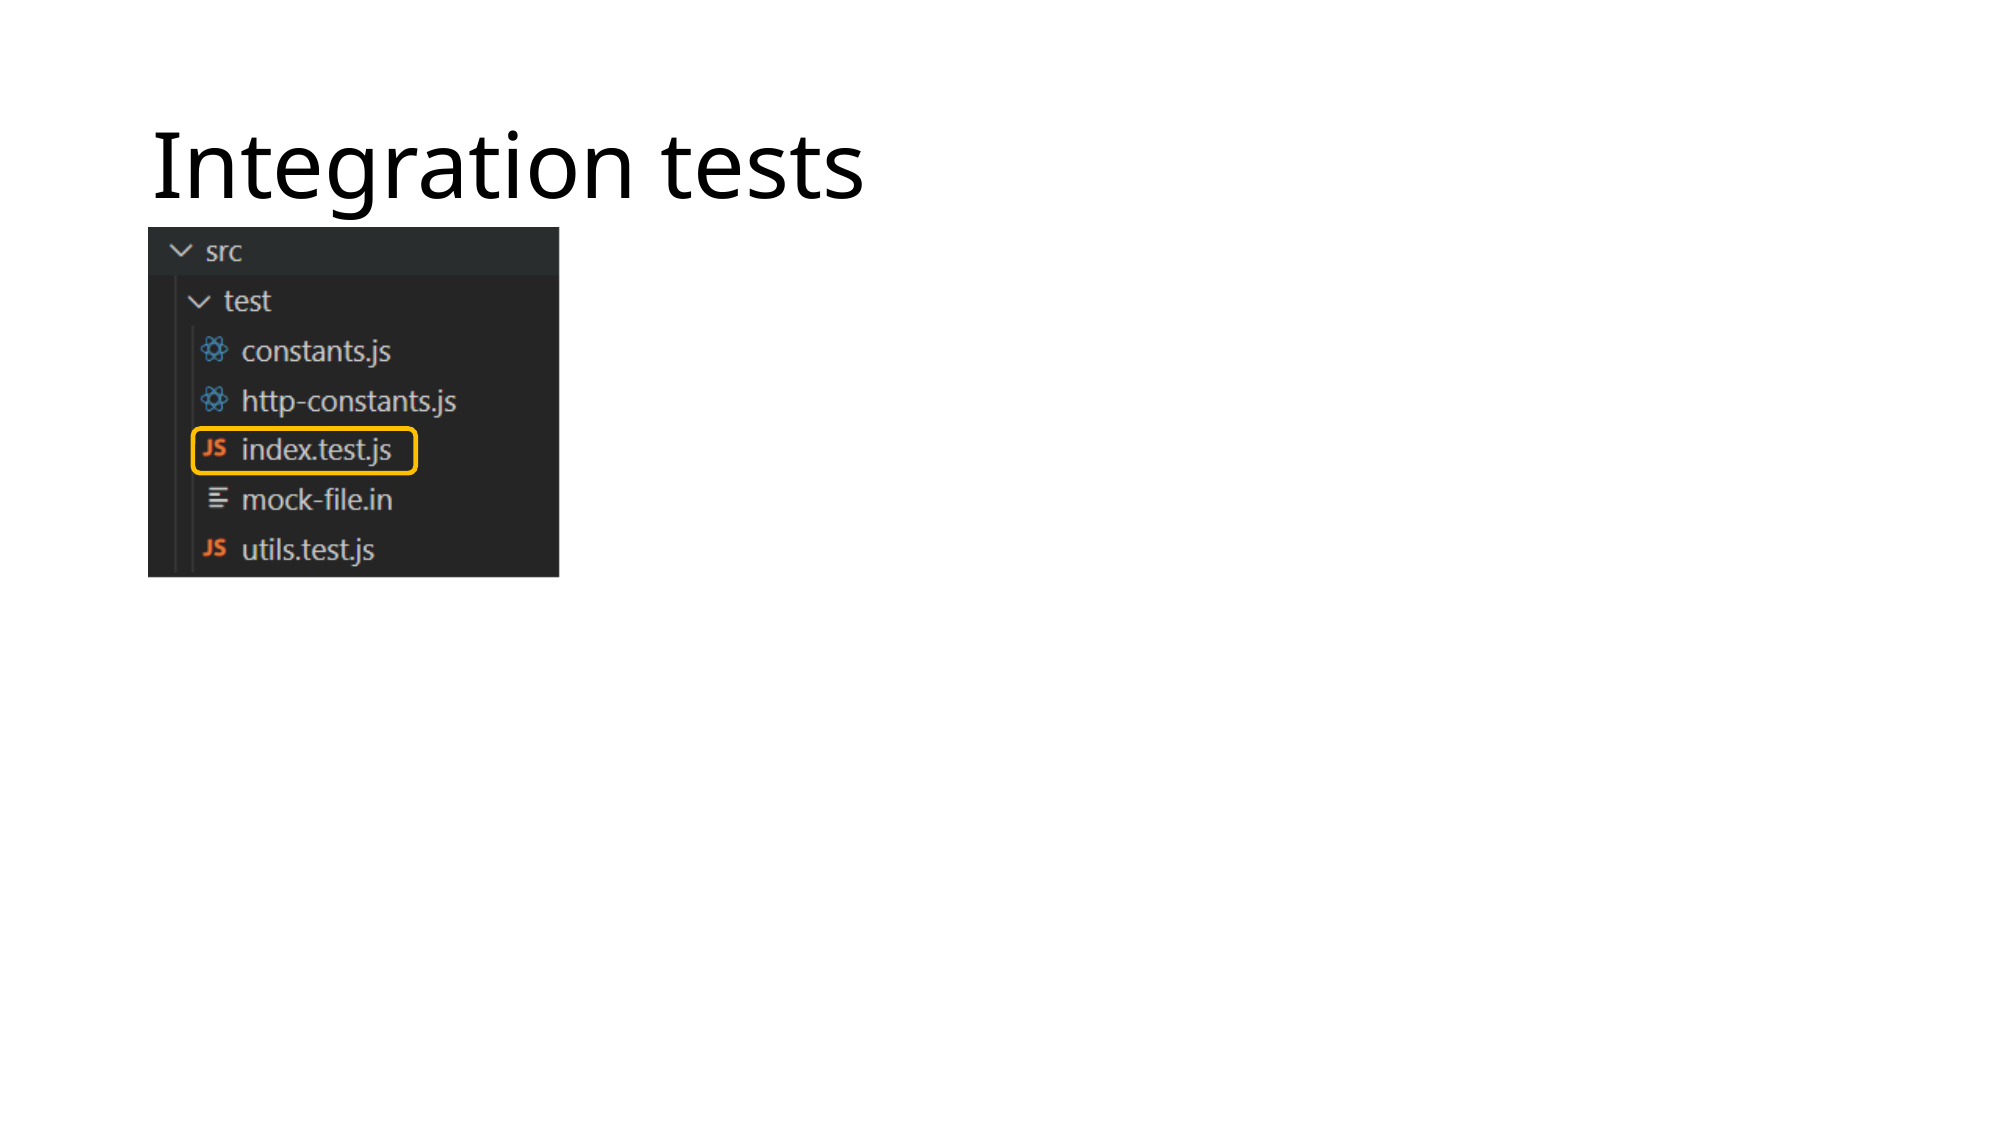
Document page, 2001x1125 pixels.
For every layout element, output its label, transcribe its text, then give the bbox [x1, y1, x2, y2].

title Integration tests [137, 59, 1863, 278]
picture [148, 227, 561, 579]
